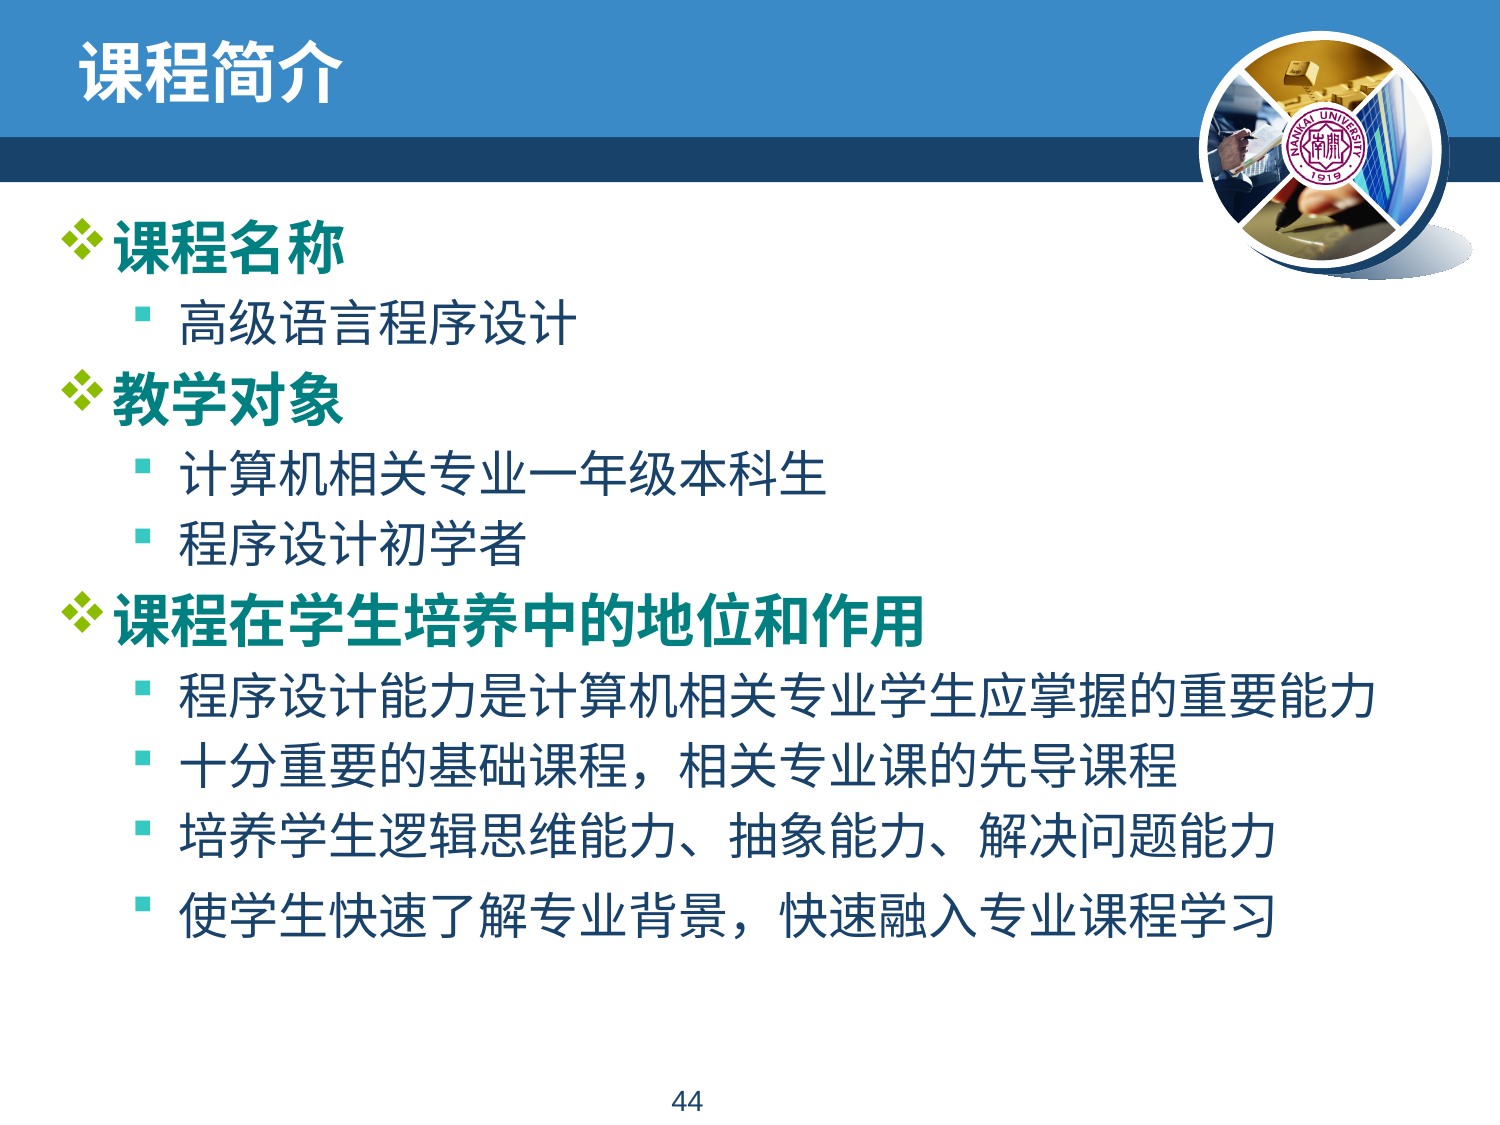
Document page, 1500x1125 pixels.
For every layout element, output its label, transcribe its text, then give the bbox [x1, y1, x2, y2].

list 课程名称 高级语言程序设计 教学对象 计算机相关专业一年级本科生 程序设计初学者 课程在学生培养中的地位和作用 程序设计能力是计算机相关专业学生应掌握的重要能力 十分重要的基础课程，相关专业课的先导课程 培养学生逻辑思维能力、抽象能力、解决问题能力 使学生快速了解专业背景，快速融入专业课程学习 [41, 203, 1500, 1065]
slide_number 43 [512, 1074, 863, 1114]
title 课程简介 [62, 24, 1275, 118]
picture [1207, 40, 1433, 203]
